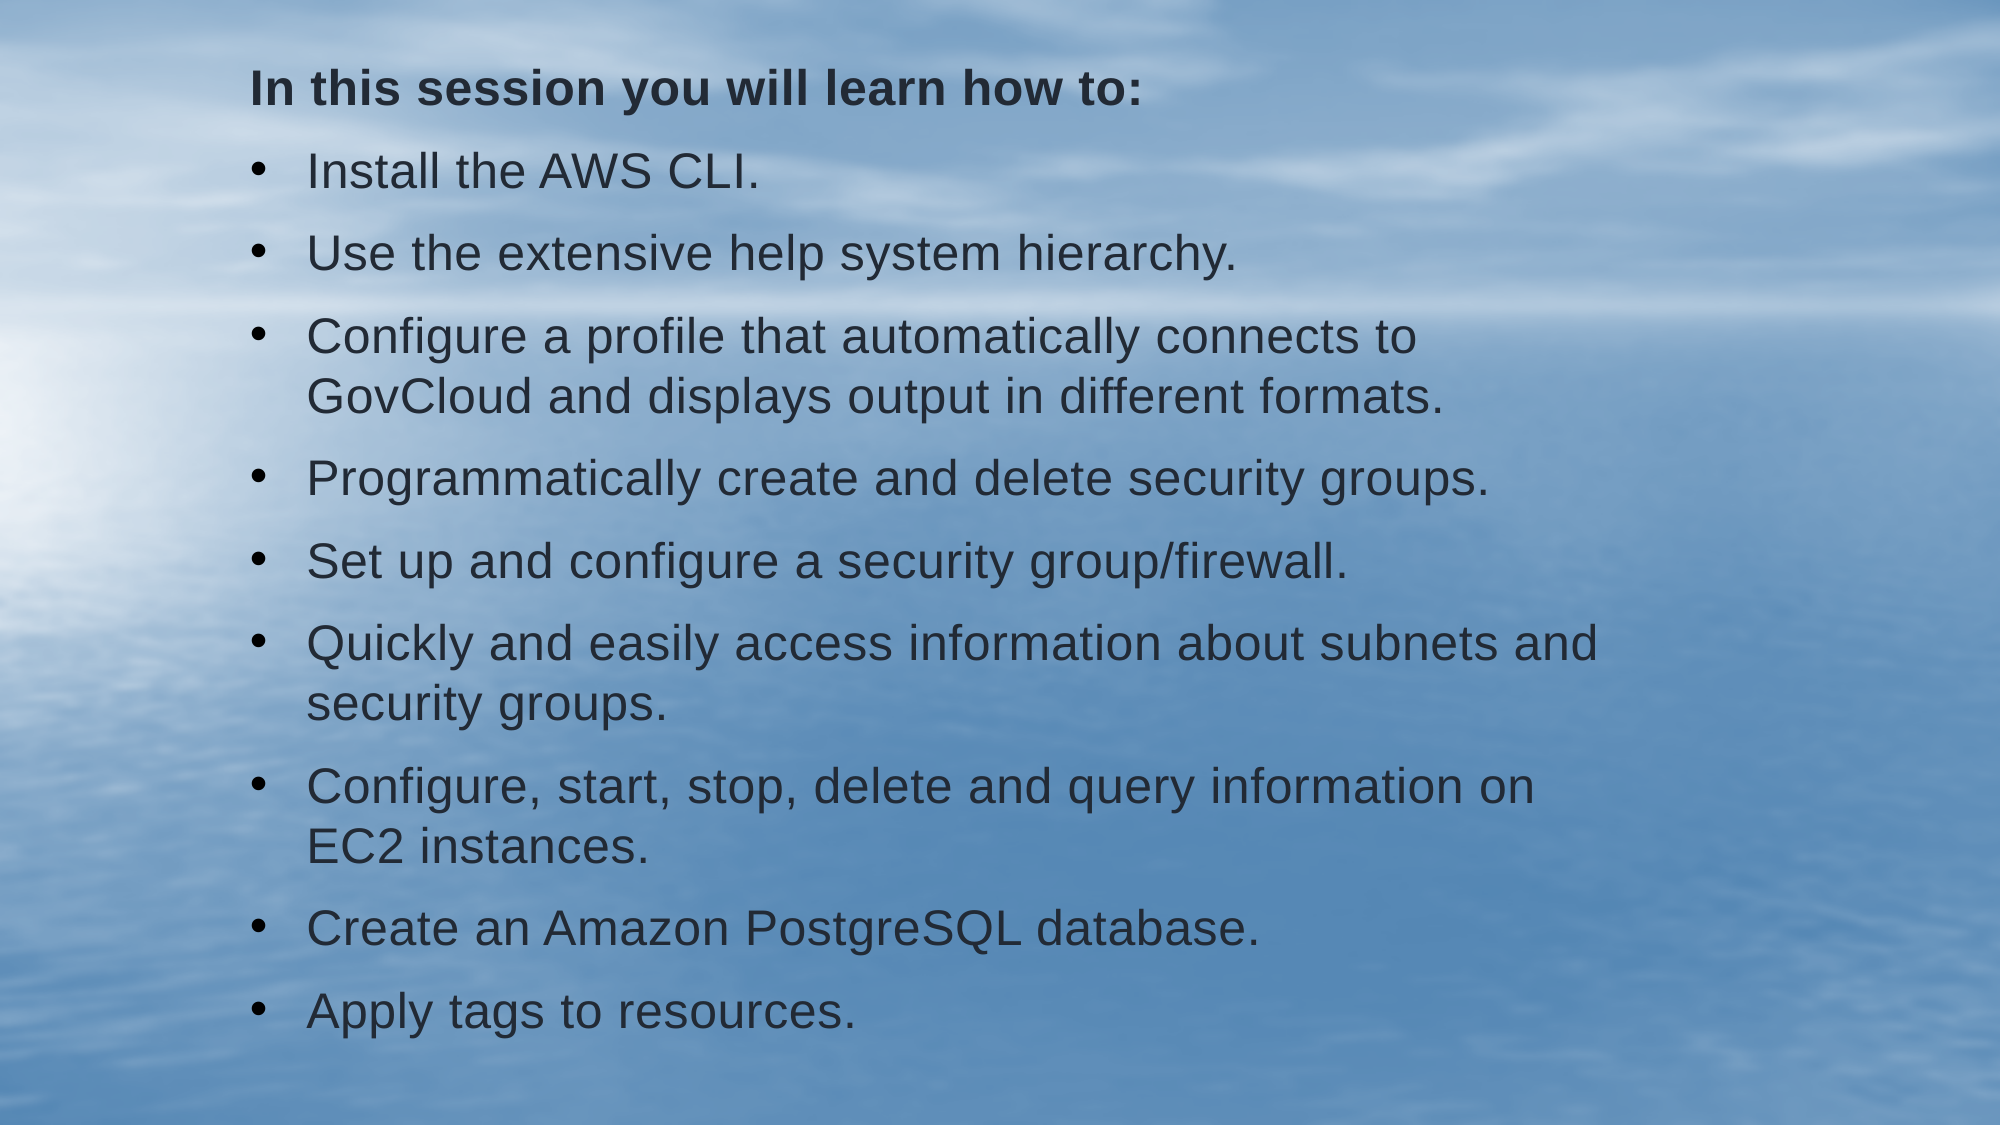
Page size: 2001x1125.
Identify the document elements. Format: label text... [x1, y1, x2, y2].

text_box In this session you will learn how to: Install the AWS CLI. Use the extensive help system hierarchy. Configure a profile that automatically connects to GovCloud and displays output in different formats. Programmatically create and delete security groups. Set up and configure a security group/firewall. Quickly and easily access information about subnets and security groups. Configure, start, stop, delete and query information on EC2 instances. Create an Amazon PostgreSQL database. Apply tags to resources. [235, 48, 1636, 1125]
